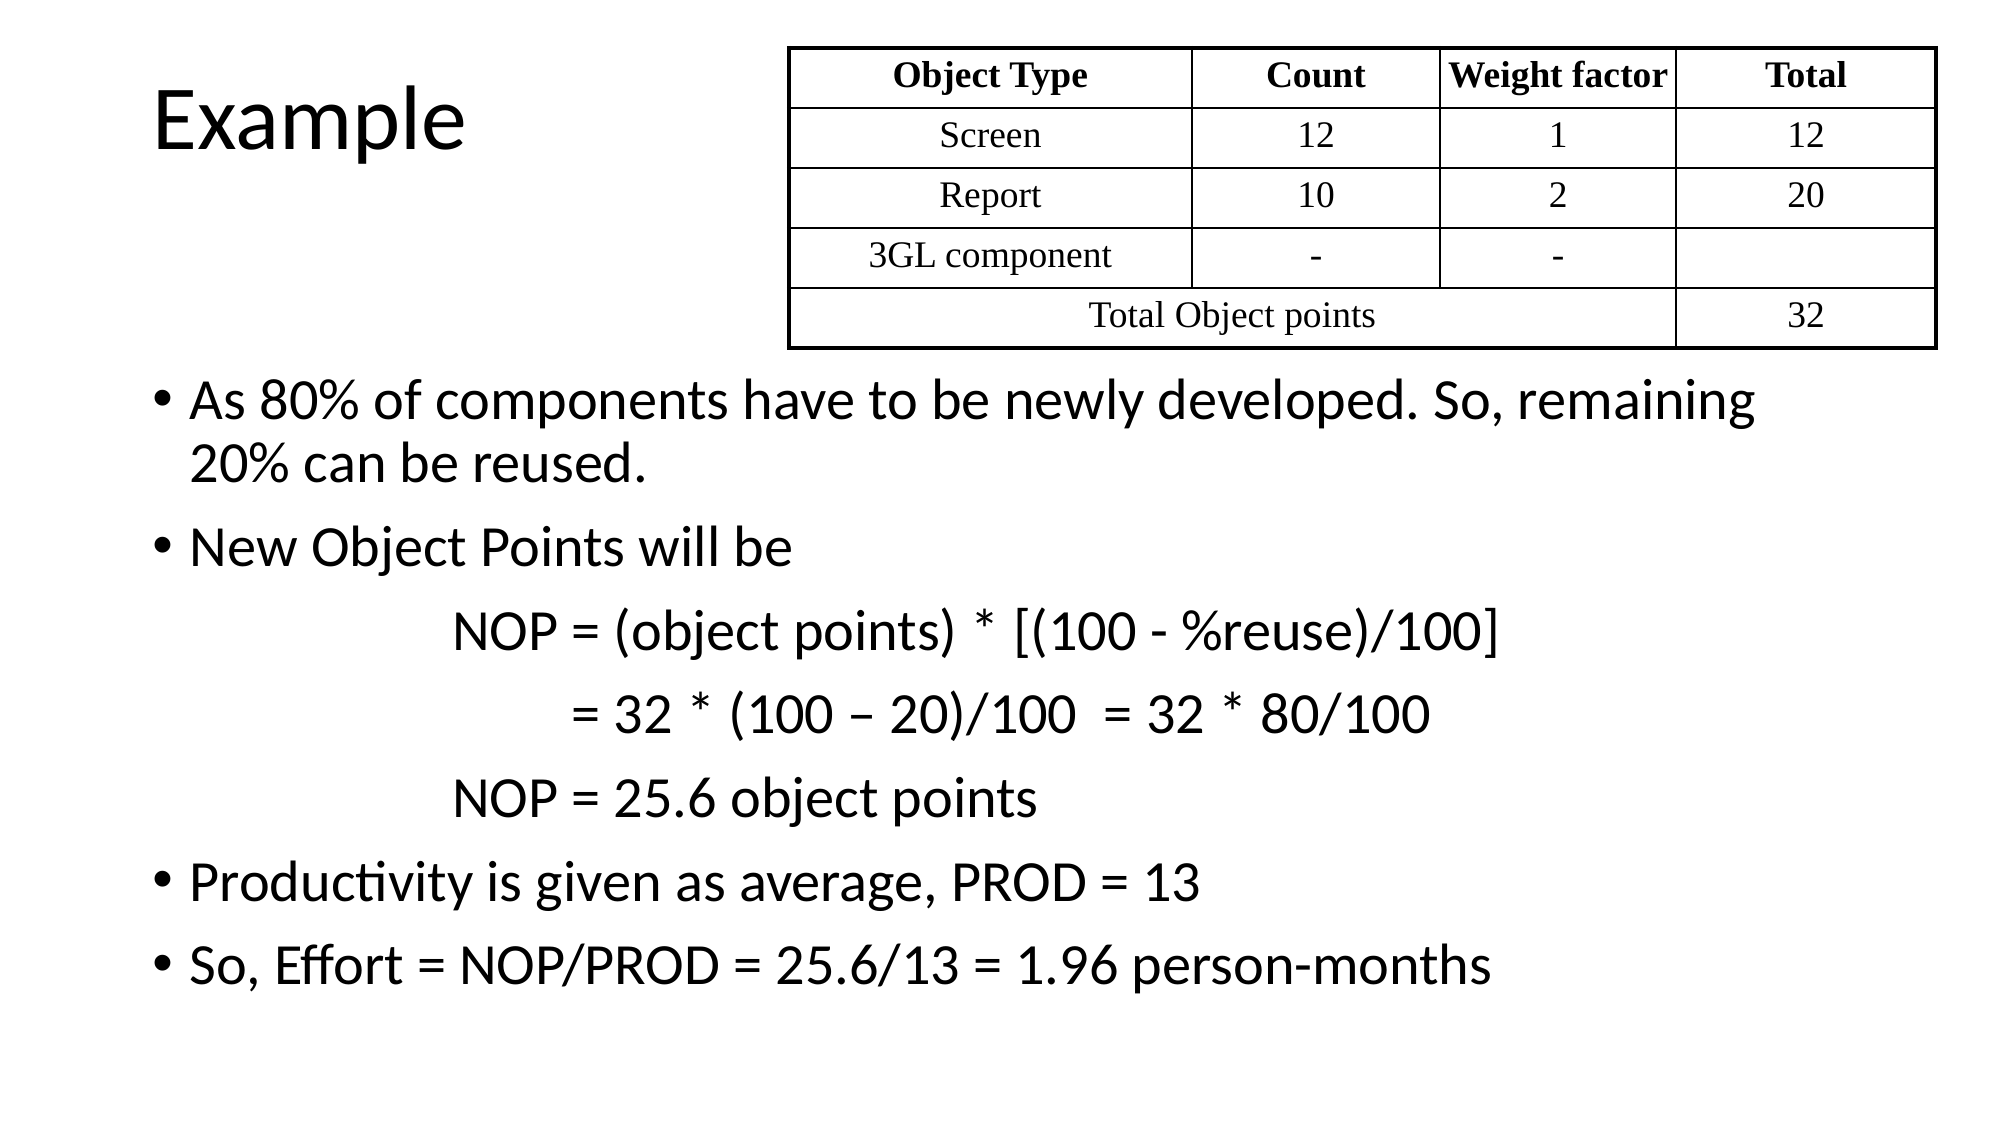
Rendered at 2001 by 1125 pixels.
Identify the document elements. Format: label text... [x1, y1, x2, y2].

list As 80% of components have to be newly developed. So, remaining 20% can be reused. New Object Points will be NOP = (object points) * [(100 - %reuse)/100] = 32 * (100 – 20)/100 = 32 * 80/100 NOP = 25.6 object points Productivity is given as average, PROD = 13 So, Effort = NOP/PROD = 25.6/13 = 1.96 person-months [137, 362, 1863, 1014]
table_cell 10 [1193, 169, 1439, 227]
title Example [137, 59, 787, 180]
table_cell 20 [1677, 169, 1934, 227]
table_cell Screen [791, 109, 1191, 167]
table_cell 12 [1677, 109, 1934, 167]
table_cell - [1441, 229, 1675, 287]
table_cell 2 [1441, 169, 1675, 227]
table_header Count [1193, 50, 1439, 107]
table_header Object Type [791, 50, 1191, 107]
table_cell Total Object points [791, 289, 1675, 346]
table_cell [1677, 229, 1934, 287]
table_cell - [1193, 229, 1439, 287]
table_cell Report [791, 169, 1191, 227]
table_cell 32 [1677, 289, 1934, 346]
table_header Total [1677, 50, 1934, 107]
table_cell 1 [1441, 109, 1675, 167]
table_cell 12 [1193, 109, 1439, 167]
table_header Weight factor [1441, 50, 1675, 107]
table_cell 3GL component [791, 229, 1191, 287]
